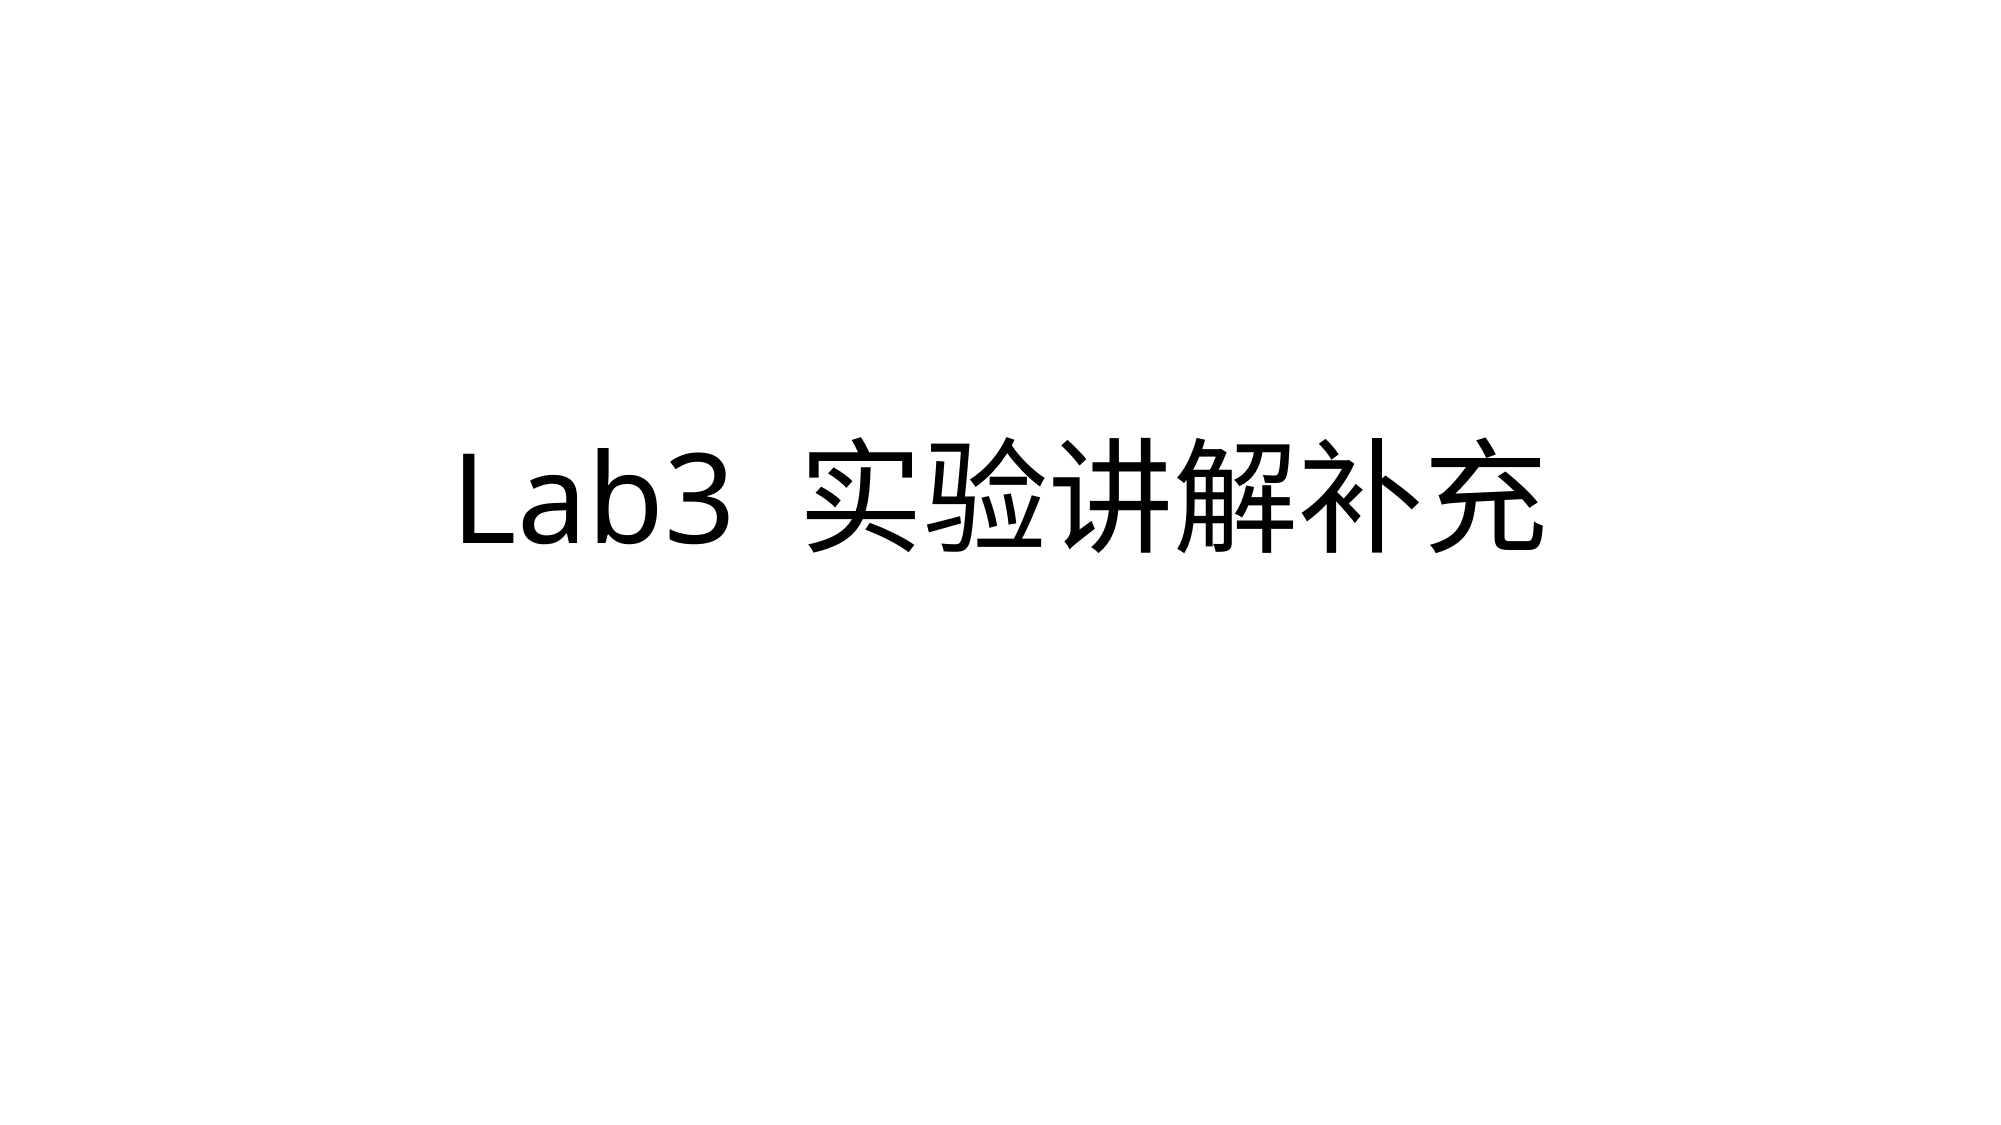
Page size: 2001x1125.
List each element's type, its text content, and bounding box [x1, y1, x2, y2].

title Lab3 实验讲解补充 [249, 217, 1750, 576]
